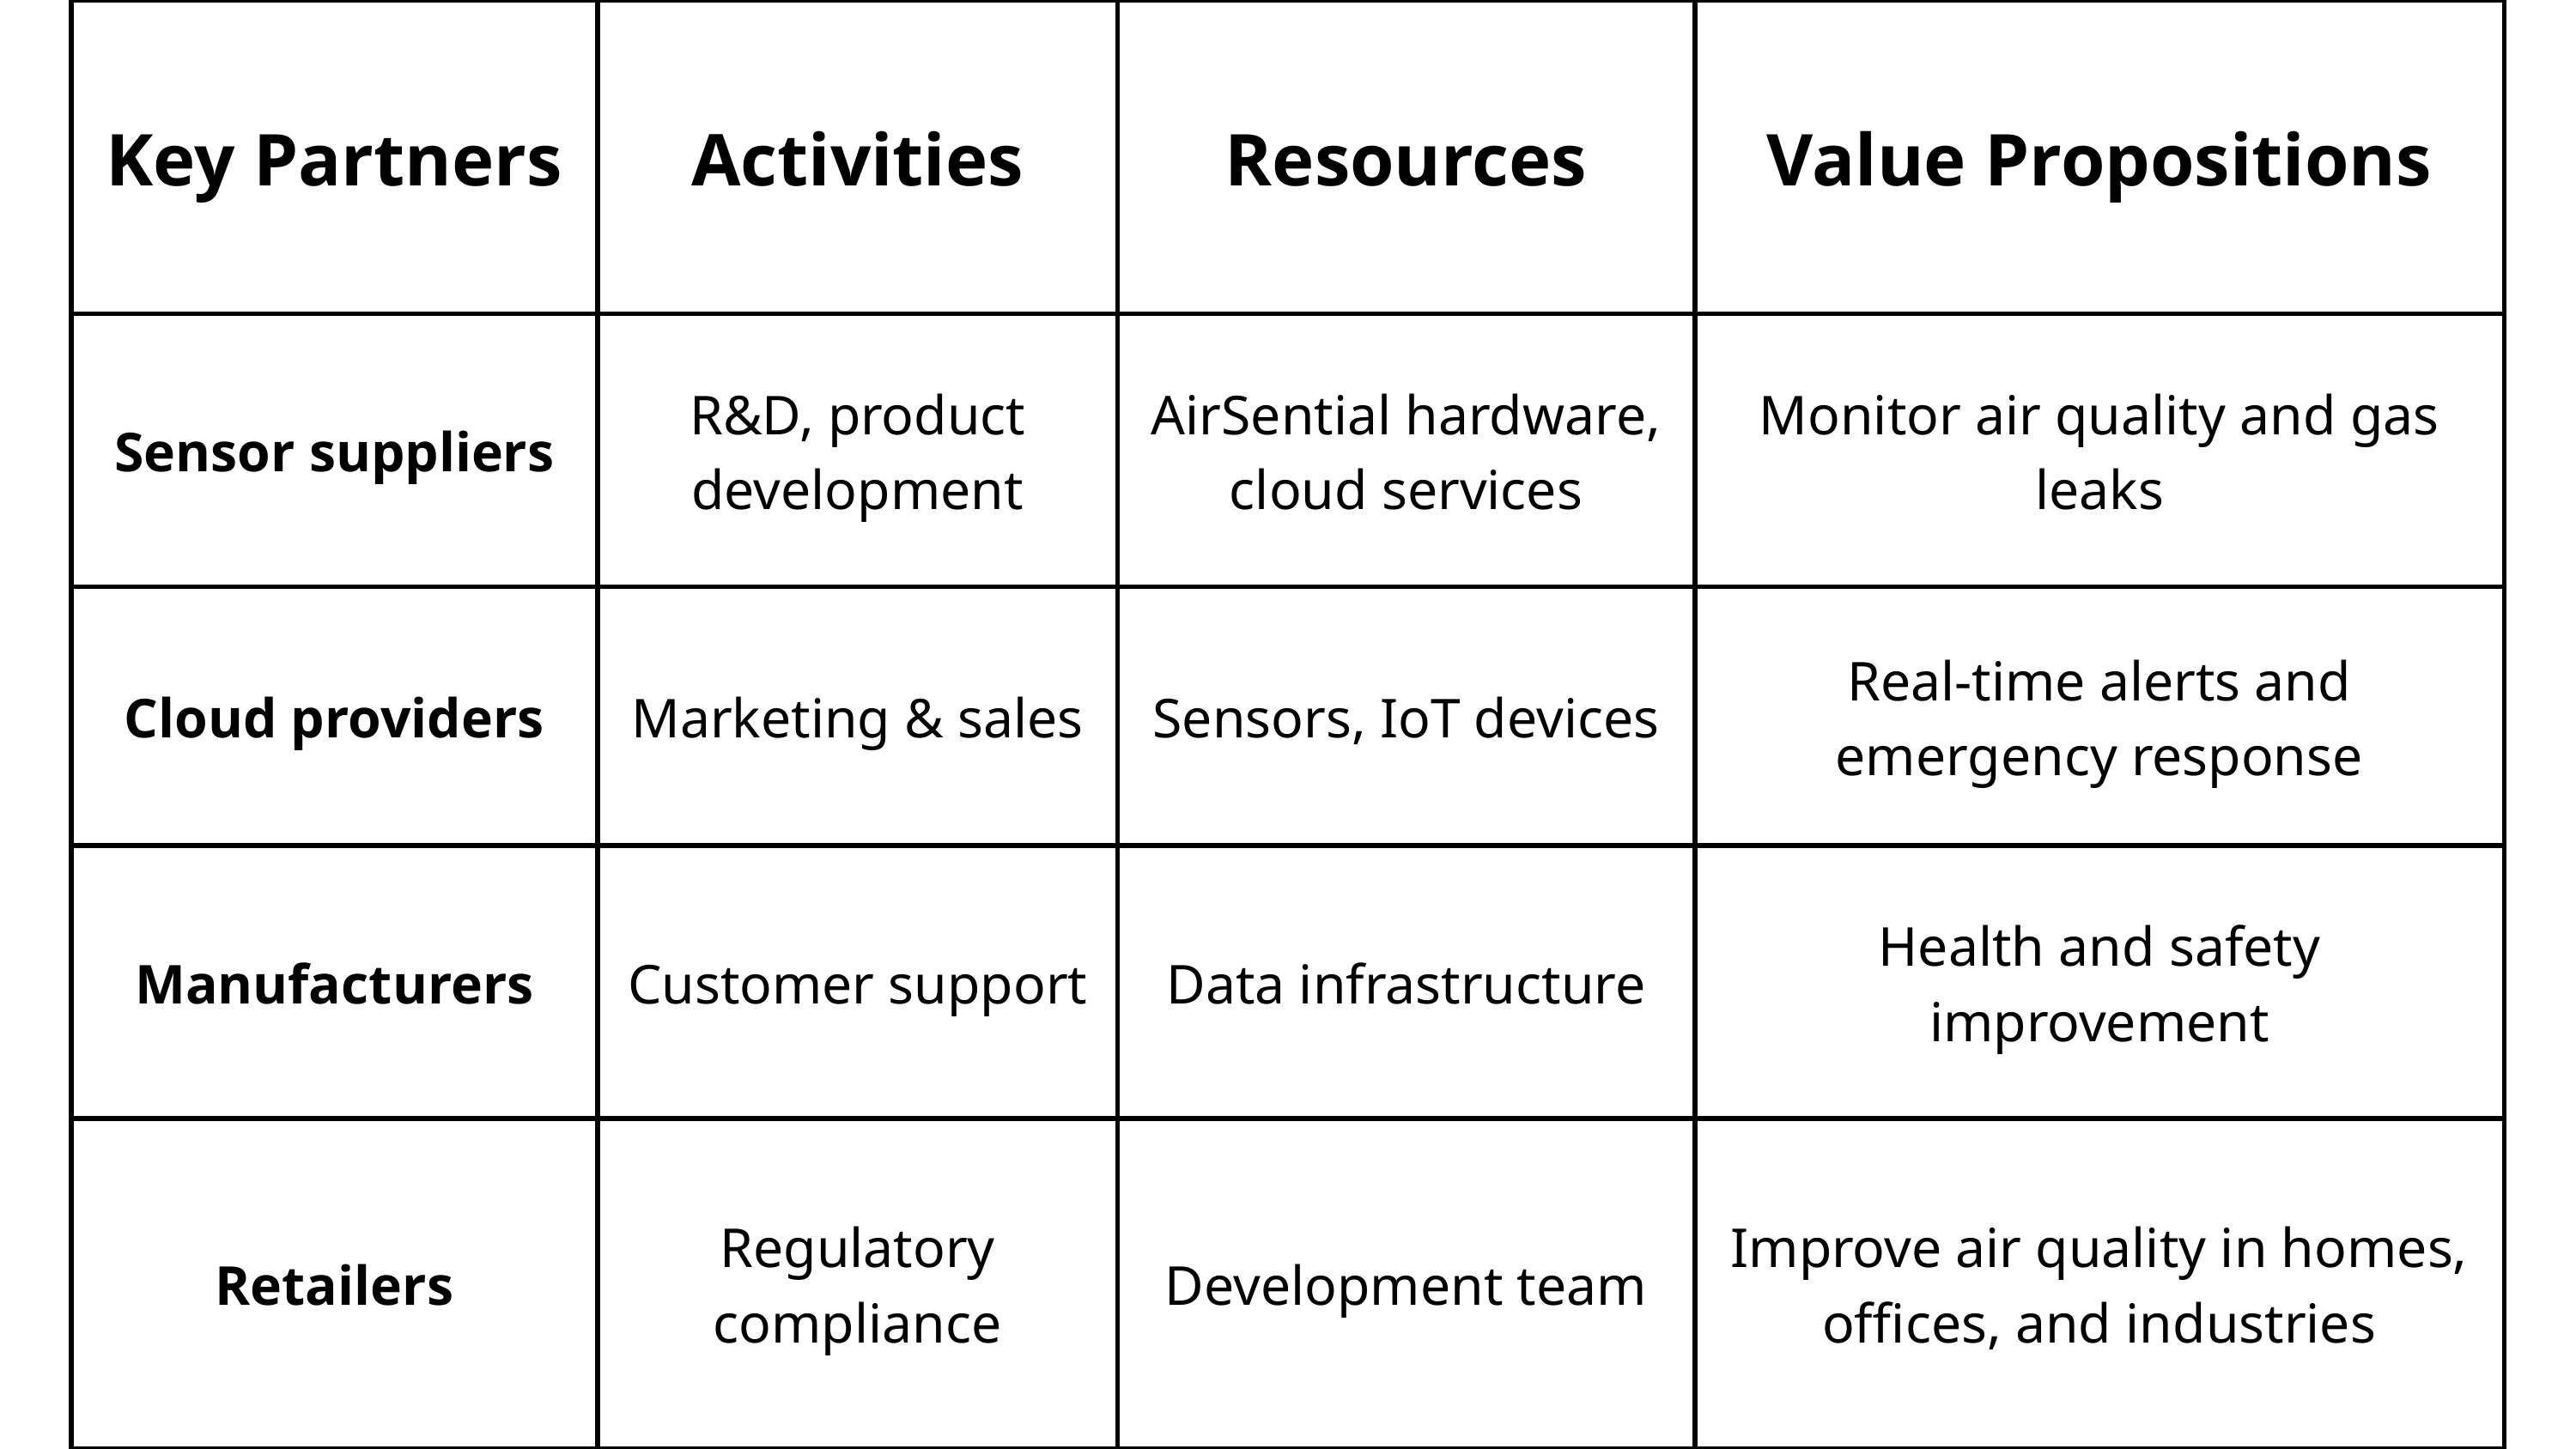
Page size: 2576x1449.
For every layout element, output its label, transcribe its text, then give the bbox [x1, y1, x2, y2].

table_cell Data infrastructure [1120, 848, 1692, 1116]
table_cell AirSential hardware, cloud services [1120, 316, 1692, 585]
table_cell Improve air quality in homes, offices, and industries [1698, 1121, 2502, 1446]
table_header Key Partners [74, 3, 595, 312]
table_cell Marketing & sales [600, 589, 1115, 843]
table_cell Customer support [600, 848, 1115, 1116]
table_cell Manufacturers [74, 848, 595, 1116]
table_cell Cloud providers [74, 589, 595, 843]
table_cell Development team [1120, 1121, 1692, 1446]
table_cell Health and safety improvement [1698, 848, 2502, 1116]
table_cell Sensor suppliers [74, 316, 595, 585]
table_cell R&D, product development [600, 316, 1115, 585]
table_cell Sensors, IoT devices [1120, 589, 1692, 843]
table_cell Real-time alerts and emergency response [1698, 589, 2502, 843]
table_cell Regulatory compliance [600, 1121, 1115, 1446]
table_cell Retailers [74, 1121, 595, 1446]
table_header Value Propositions [1698, 3, 2502, 312]
table_header Activities [600, 3, 1115, 312]
table_header Resources [1120, 3, 1692, 312]
table_cell Monitor air quality and gas leaks [1698, 316, 2502, 585]
